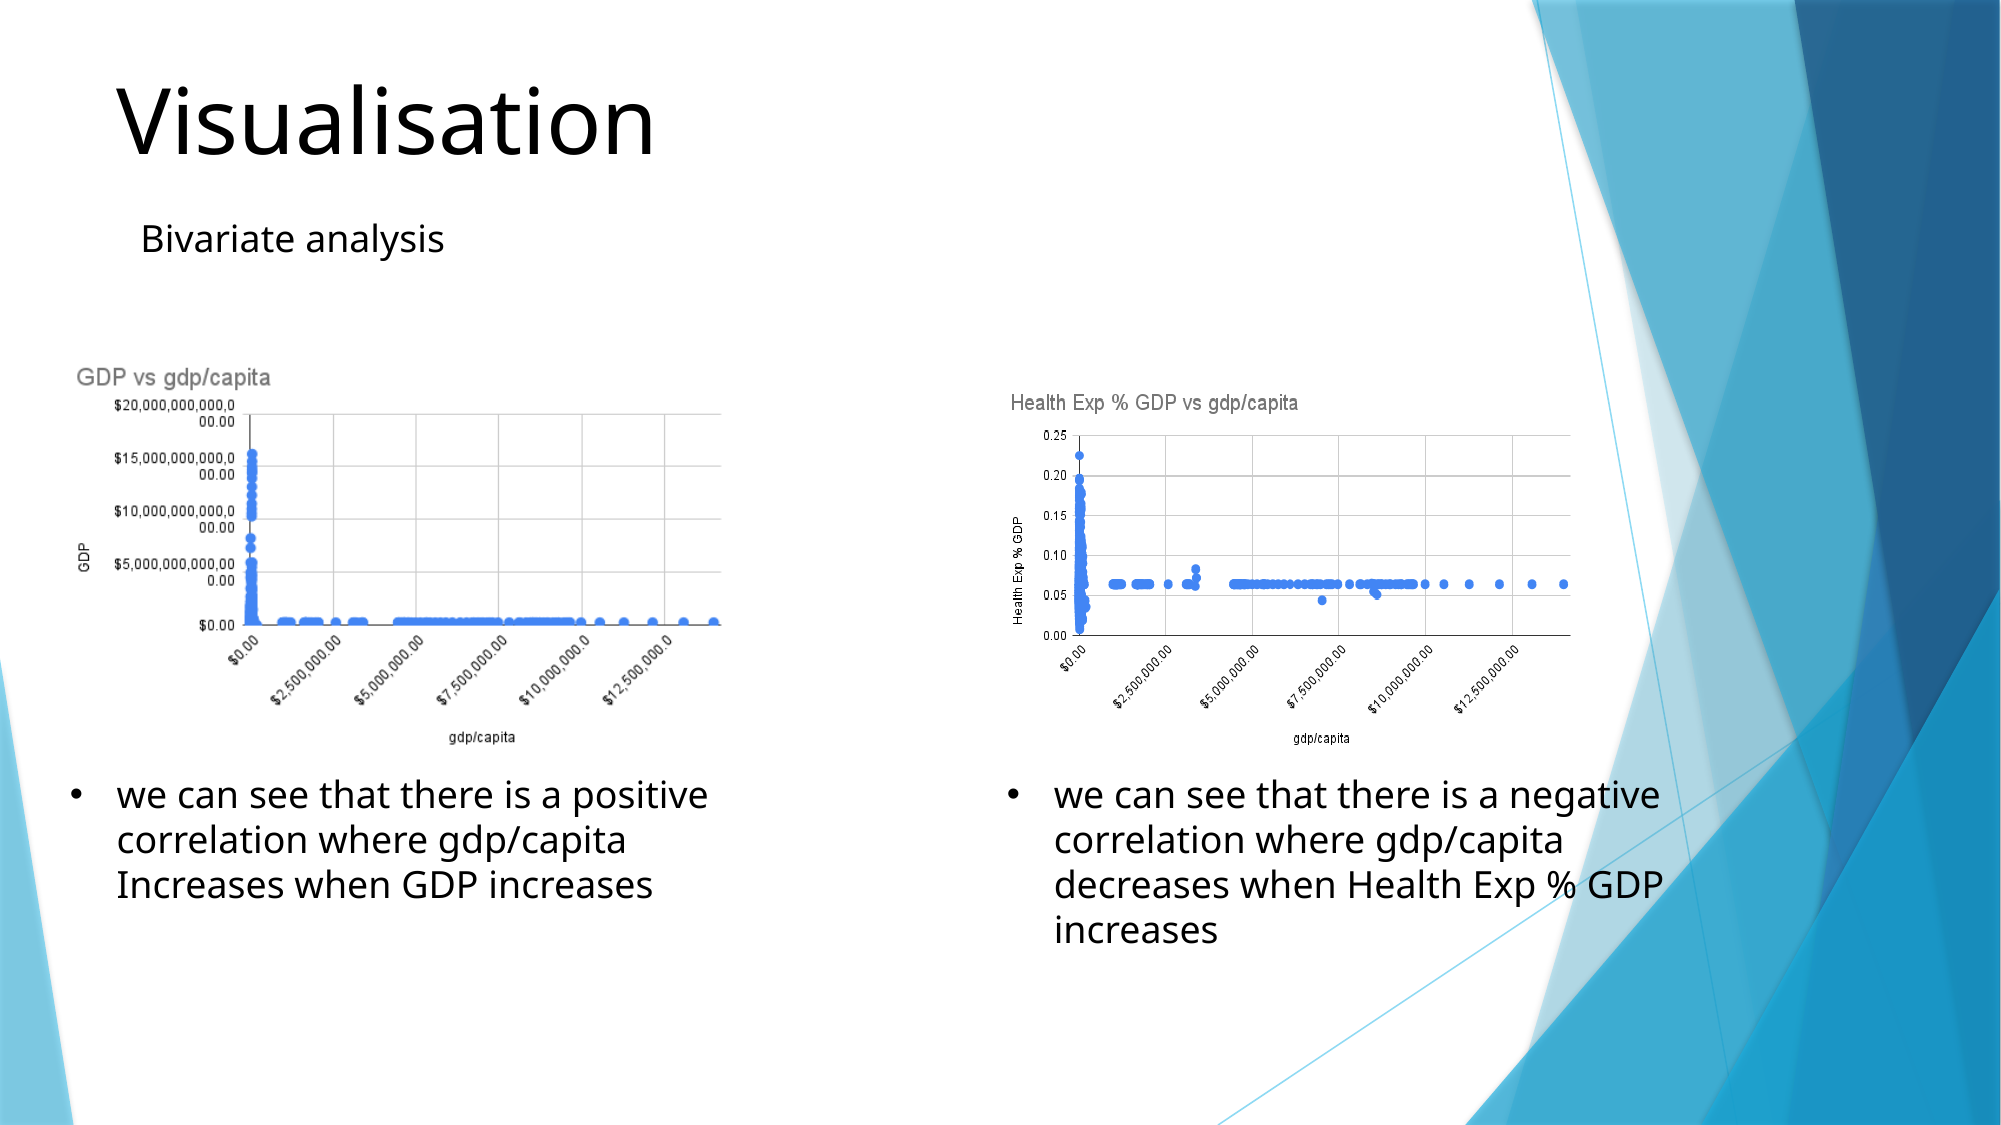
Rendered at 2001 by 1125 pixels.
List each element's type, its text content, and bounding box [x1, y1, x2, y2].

picture [991, 369, 1588, 768]
text_box Visualisation [101, 55, 1220, 180]
text_box Bivariate analysis [125, 207, 1242, 267]
picture [54, 341, 743, 768]
text_box we can see that there is a positive correlation where gdp/capita Increases when GDP increases [55, 776, 743, 914]
text_box we can see that there is a negative correlation where gdp/capita decreases when Health Exp % GDP increases [992, 763, 1736, 959]
